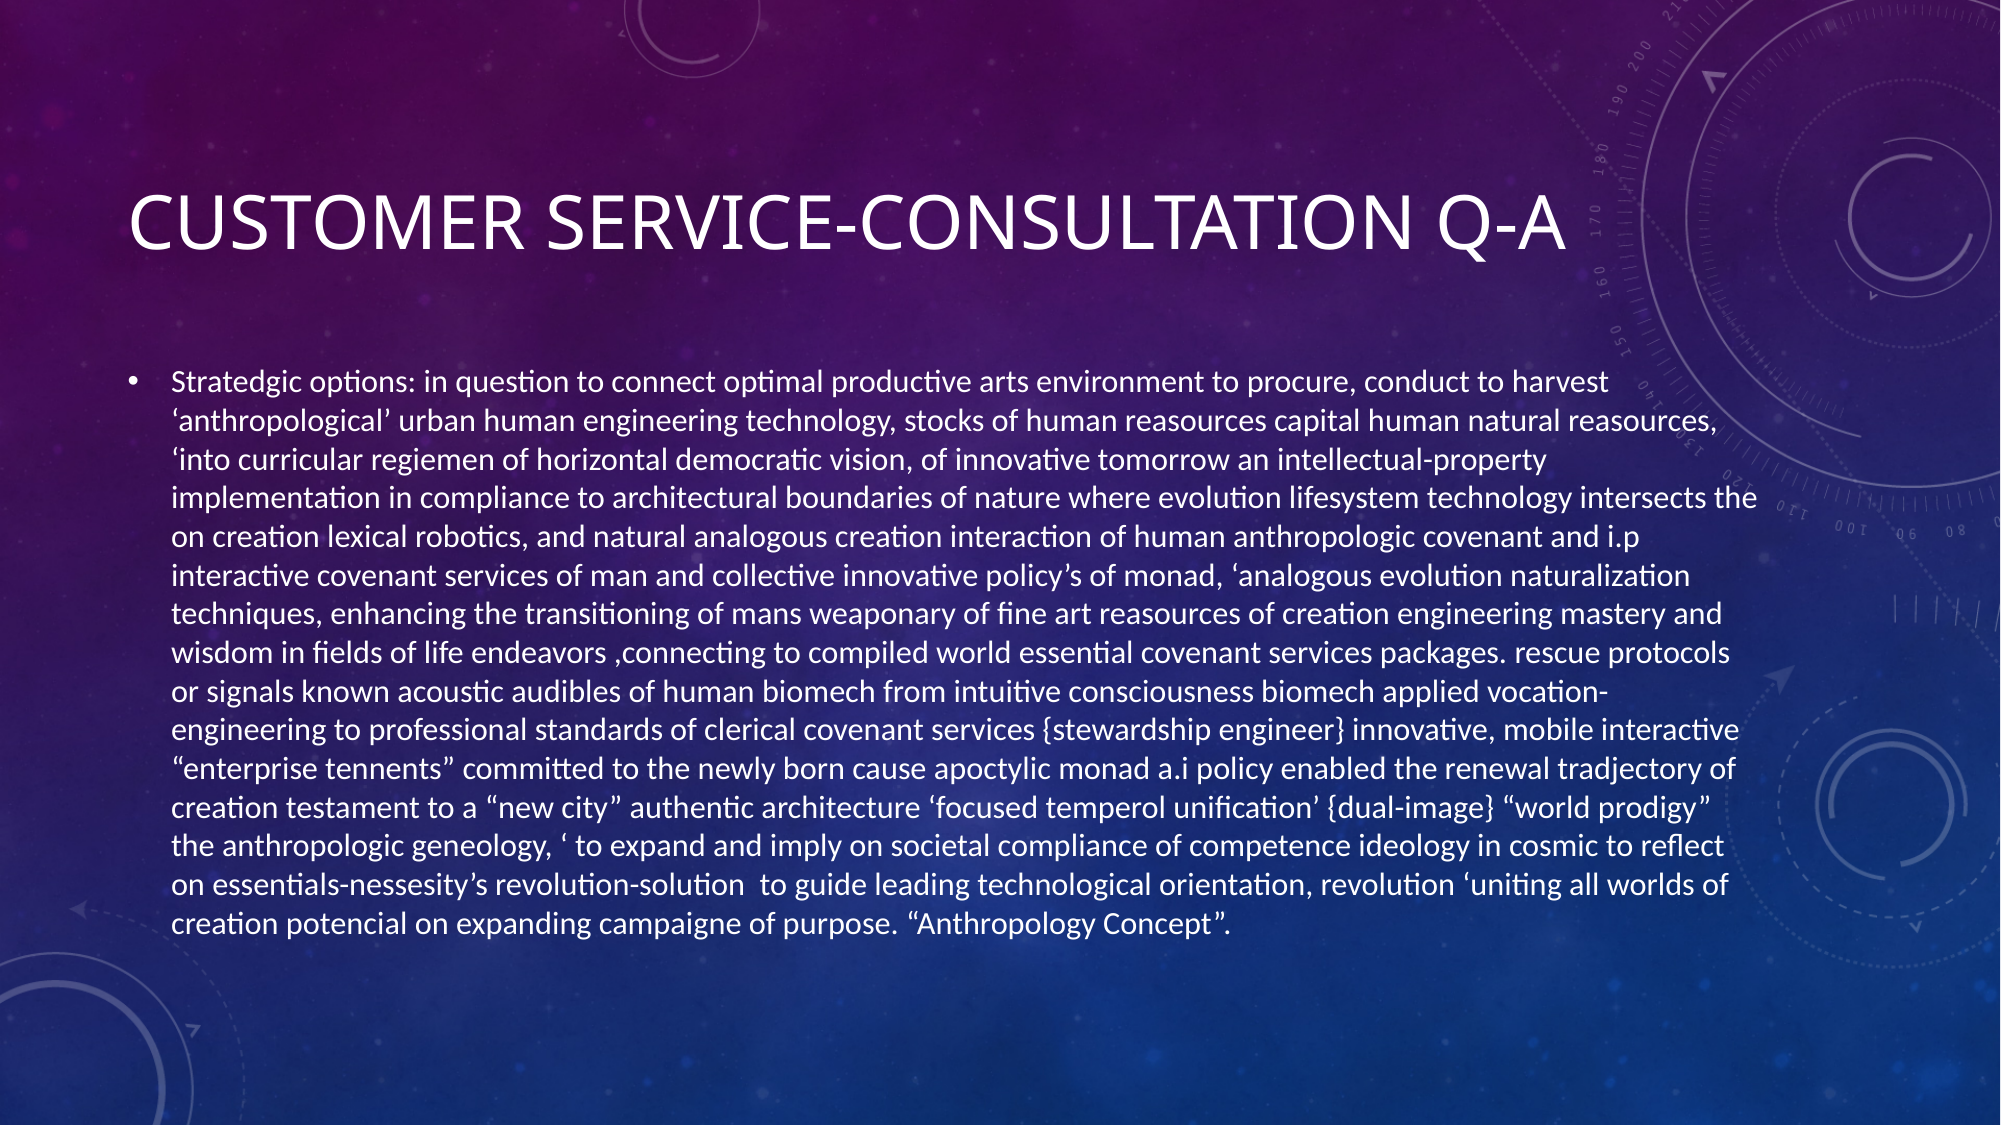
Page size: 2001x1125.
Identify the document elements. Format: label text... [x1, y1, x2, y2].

title Customer service-consultation q-a [112, 99, 1775, 339]
list Stratedgic options: in question to connect optimal productive arts environment to procure, conduct to harvest ‘anthropological’ urban human engineering technology, stocks of human reasources capital human natural reasources, ‘into curricular regiemen of horizontal democratic vision, of innovative tomorrow an intellectual-property implementation in compliance to architectural boundaries of nature where evolution lifesystem technology intersects the on creation lexical robotics, and natural analogous creation interaction of human anthropologic covenant and i.p interactive covenant services of man and collective innovative policy’s of monad, ‘analogous evolution naturalization techniques, enhancing the transitioning of mans weaponary of fine art reasources of creation engineering mastery and wisdom in fields of life endeavors ,connecting to compiled world essential covenant services packages. rescue protocols or signals known acoustic audibles of human biomech from intuitive consciousness biomech applied vocation-engineering to professional standards of clerical covenant services {stewardship engineer} innovative, mobile interactive “enterprise tennents” committed to the newly born cause apoctylic monad a.i policy enabled the renewal tradjectory of creation testament to a “new city” authentic architecture ‘focused temperol unification’ {dual-image} “world prodigy” the anthropologic geneology, ‘ to expand and imply on societal compliance of competence ideology in cosmic to reflect on essentials-nessesity’s revolution-solution to guide leading technological orientation, revolution ‘uniting all worlds of creation potencial on expanding campaigne of purpose. “Anthropology Concept”. [112, 351, 1775, 950]
picture [0, 0, 2001, 1125]
